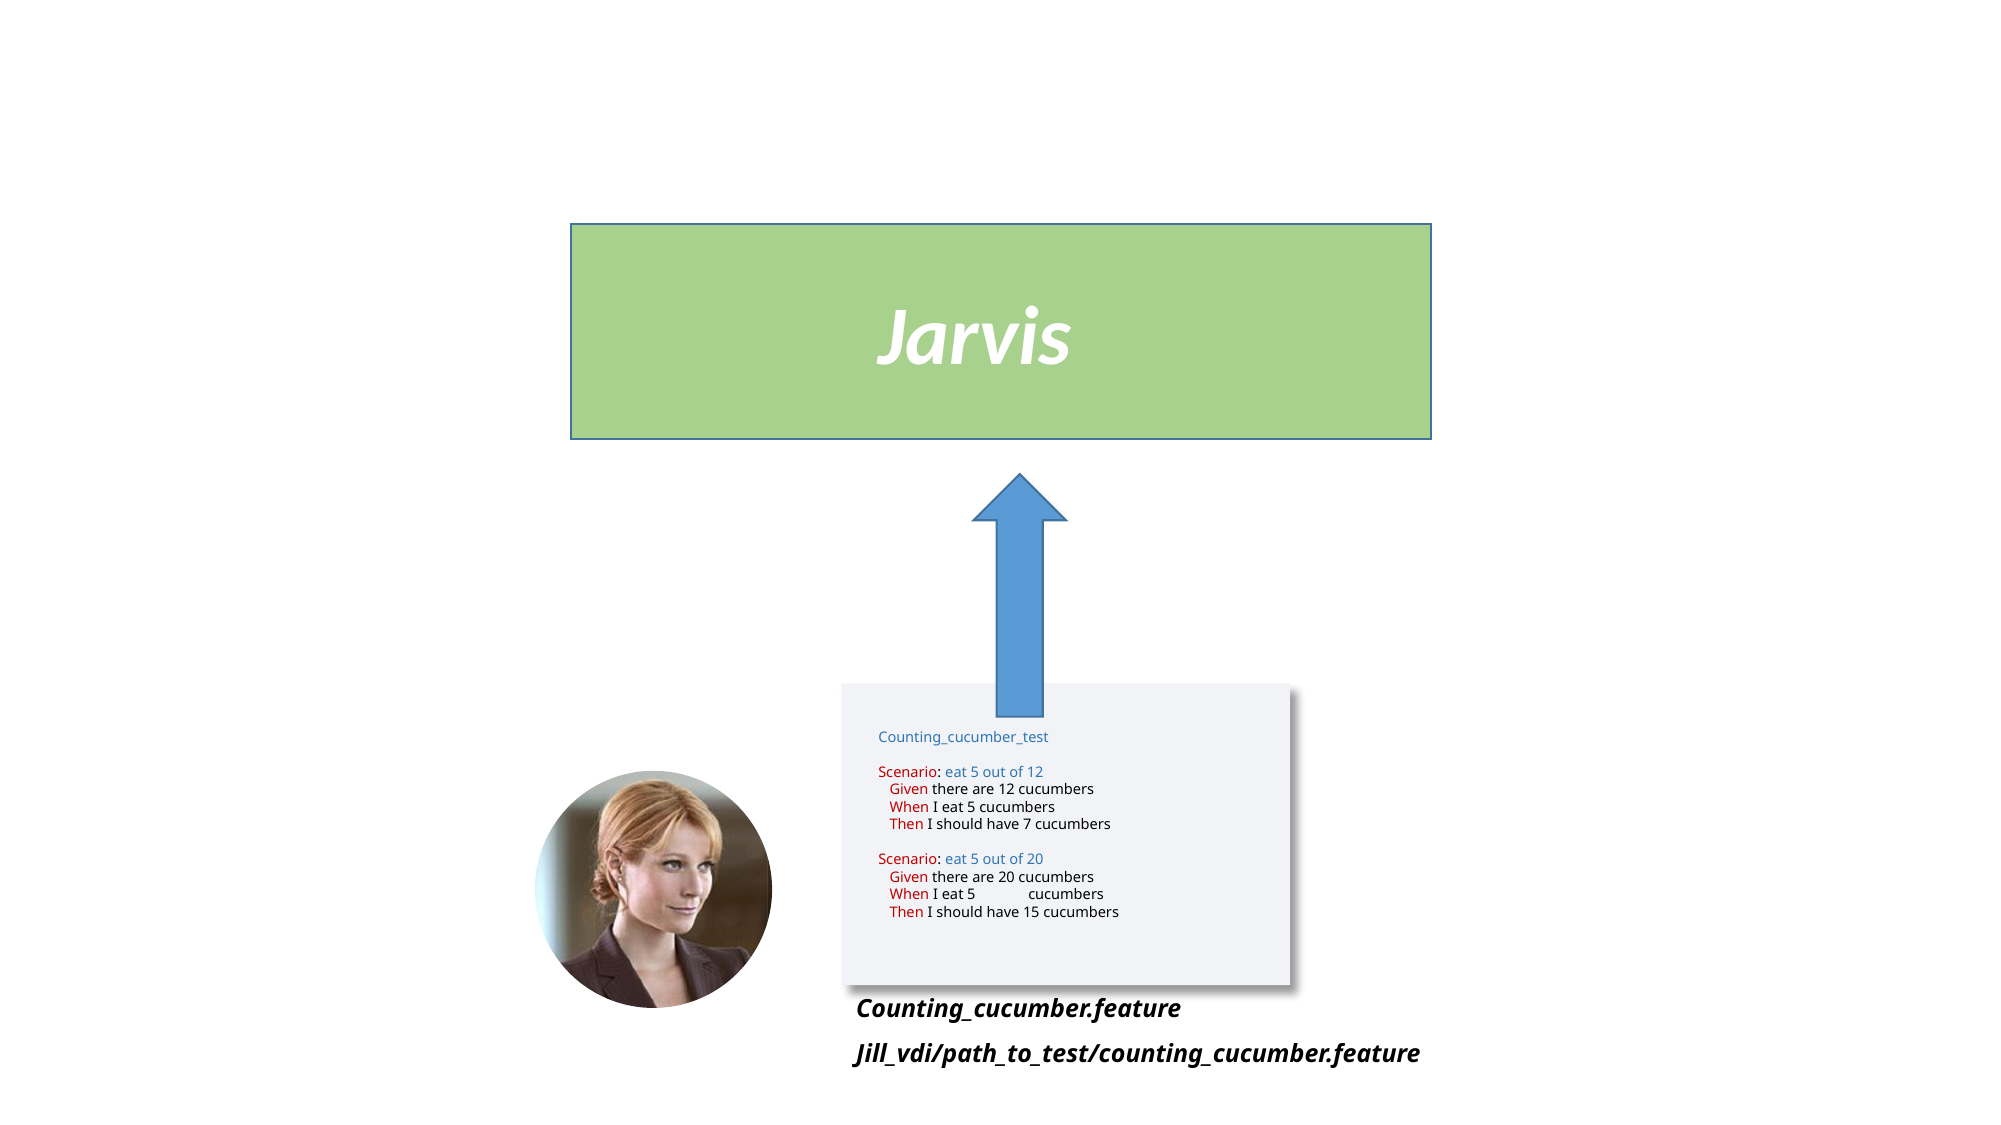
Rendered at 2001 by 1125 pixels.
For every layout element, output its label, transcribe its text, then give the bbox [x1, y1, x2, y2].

text_box [971, 472, 1069, 718]
text_box Jill_vdi/path_to_test/counting_cucumber.feature [841, 1030, 1643, 1076]
text_box Counting_cucumber.feature [841, 985, 1562, 1030]
text_box Counting_cucumber_test Scenario: eat 5 out of 12 Given there are 12 cucumbers When I eat 5 cucumbers Then I should have 7 cucumbers Scenario: eat 5 out of 20 Given there are 20 cucumbers When I eat 5 cucumbers Then I should have 15 cucumbers [863, 720, 1242, 928]
text_box [570, 223, 1432, 440]
text_box Jarvis [863, 273, 1702, 389]
text_box [840, 682, 1291, 986]
picture [534, 770, 773, 1008]
